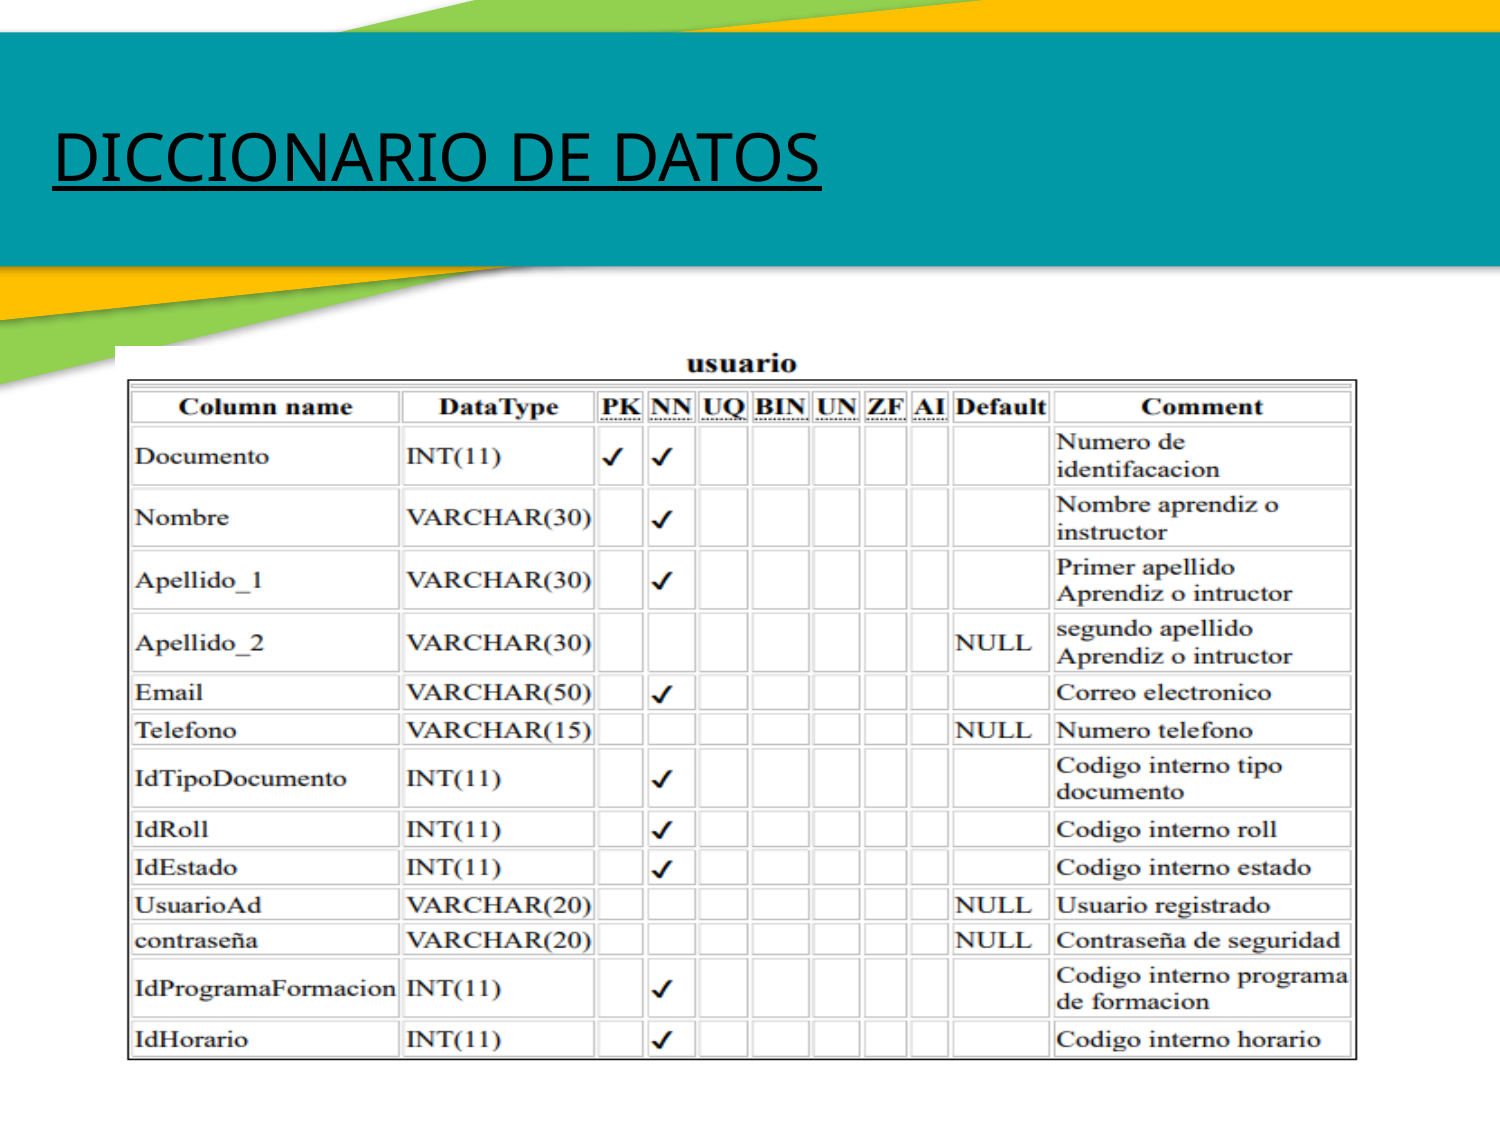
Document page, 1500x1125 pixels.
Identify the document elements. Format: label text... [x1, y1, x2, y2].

picture [115, 346, 1372, 1072]
text_box DICCIONARIO DE DATOS [37, 33, 1203, 276]
